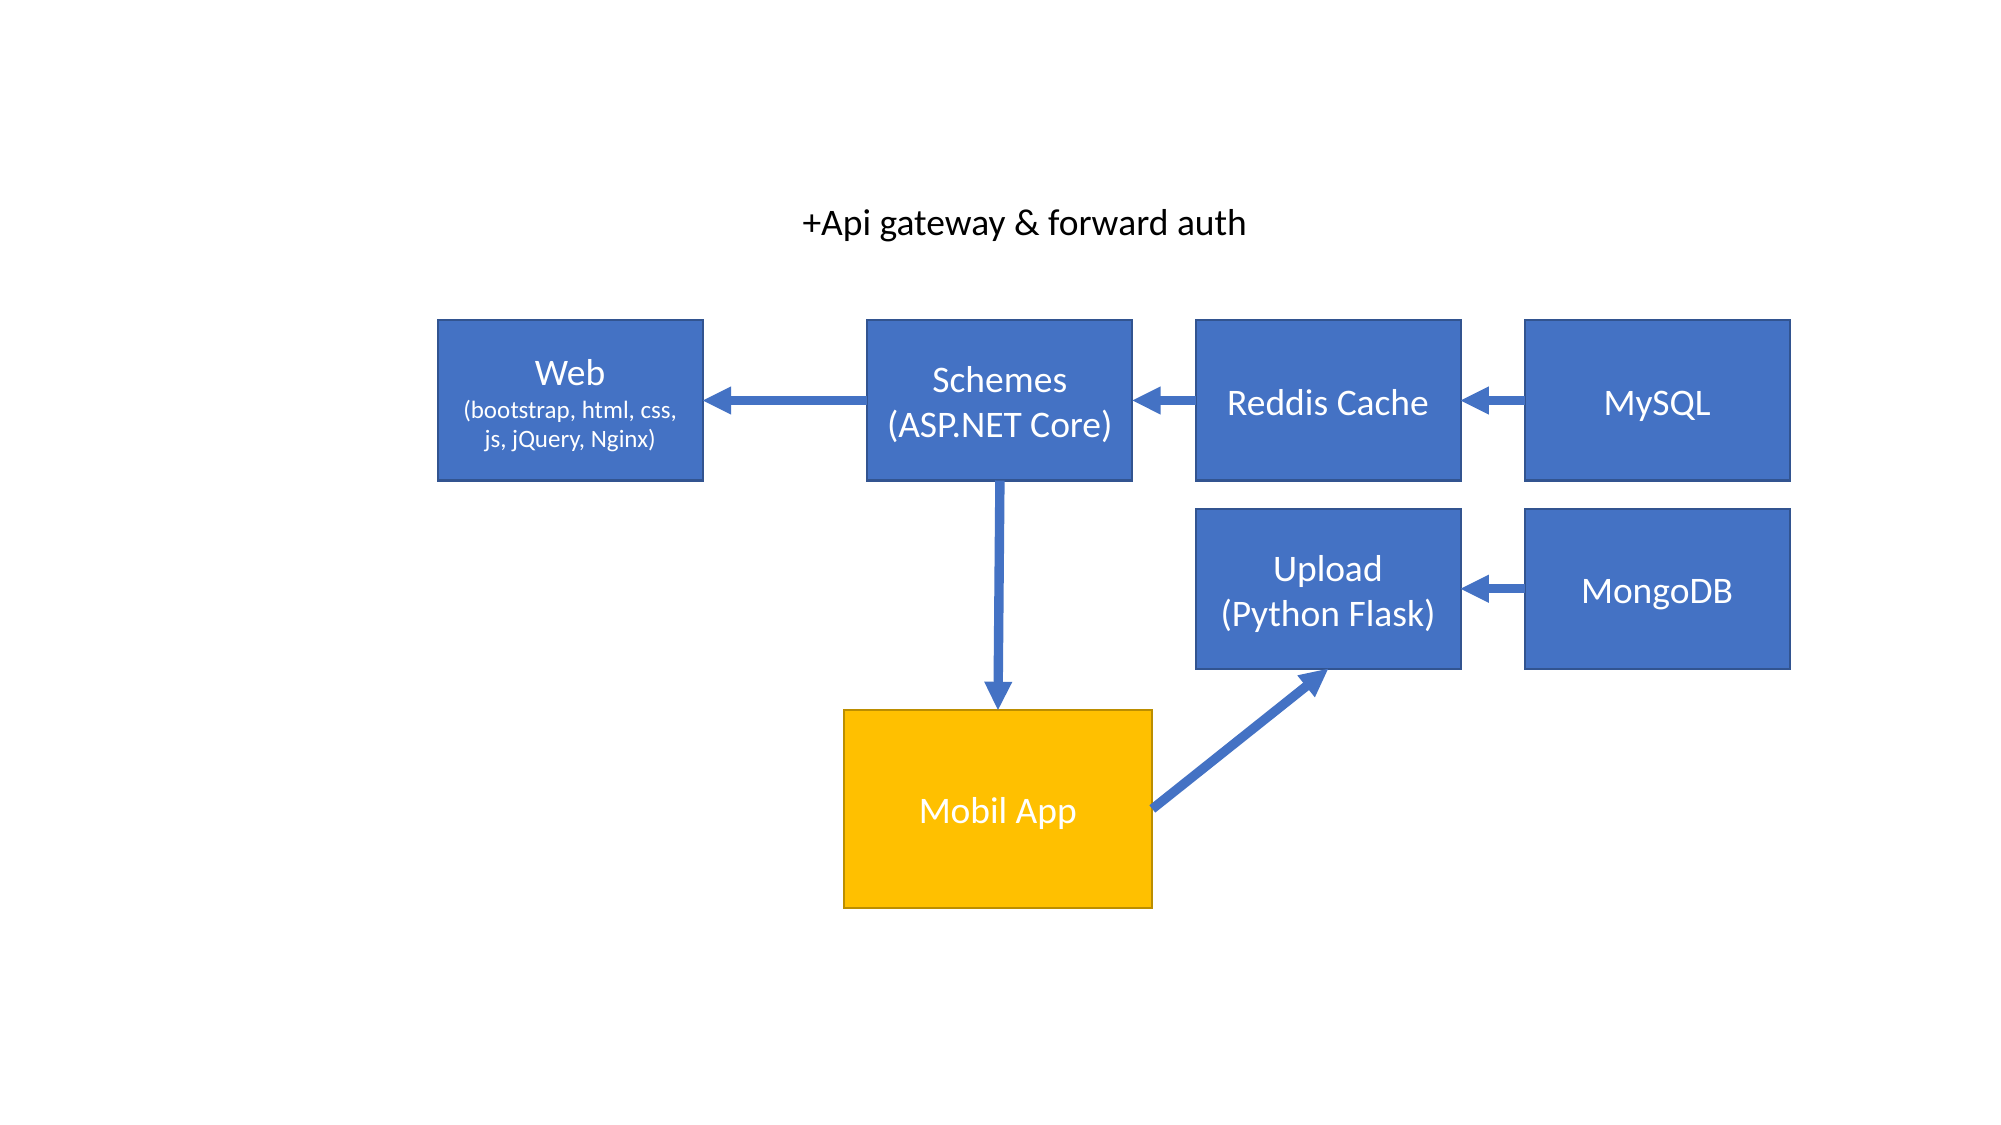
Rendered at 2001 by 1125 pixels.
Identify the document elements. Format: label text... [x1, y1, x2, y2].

text_box MySQL [1524, 319, 1791, 482]
text_box Schemes (ASP.NET Core) [866, 319, 1133, 482]
text_box Mobil App [843, 709, 1153, 909]
text_box Web (bootstrap, html, css, js, jQuery, Nginx) [437, 319, 704, 482]
text_box Reddis Cache [1195, 319, 1462, 482]
text_box +Api gateway & forward auth [787, 190, 1263, 251]
text_box MongoDB [1524, 508, 1791, 670]
text_box Upload (Python Flask) [1195, 508, 1462, 670]
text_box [1152, 668, 1329, 809]
